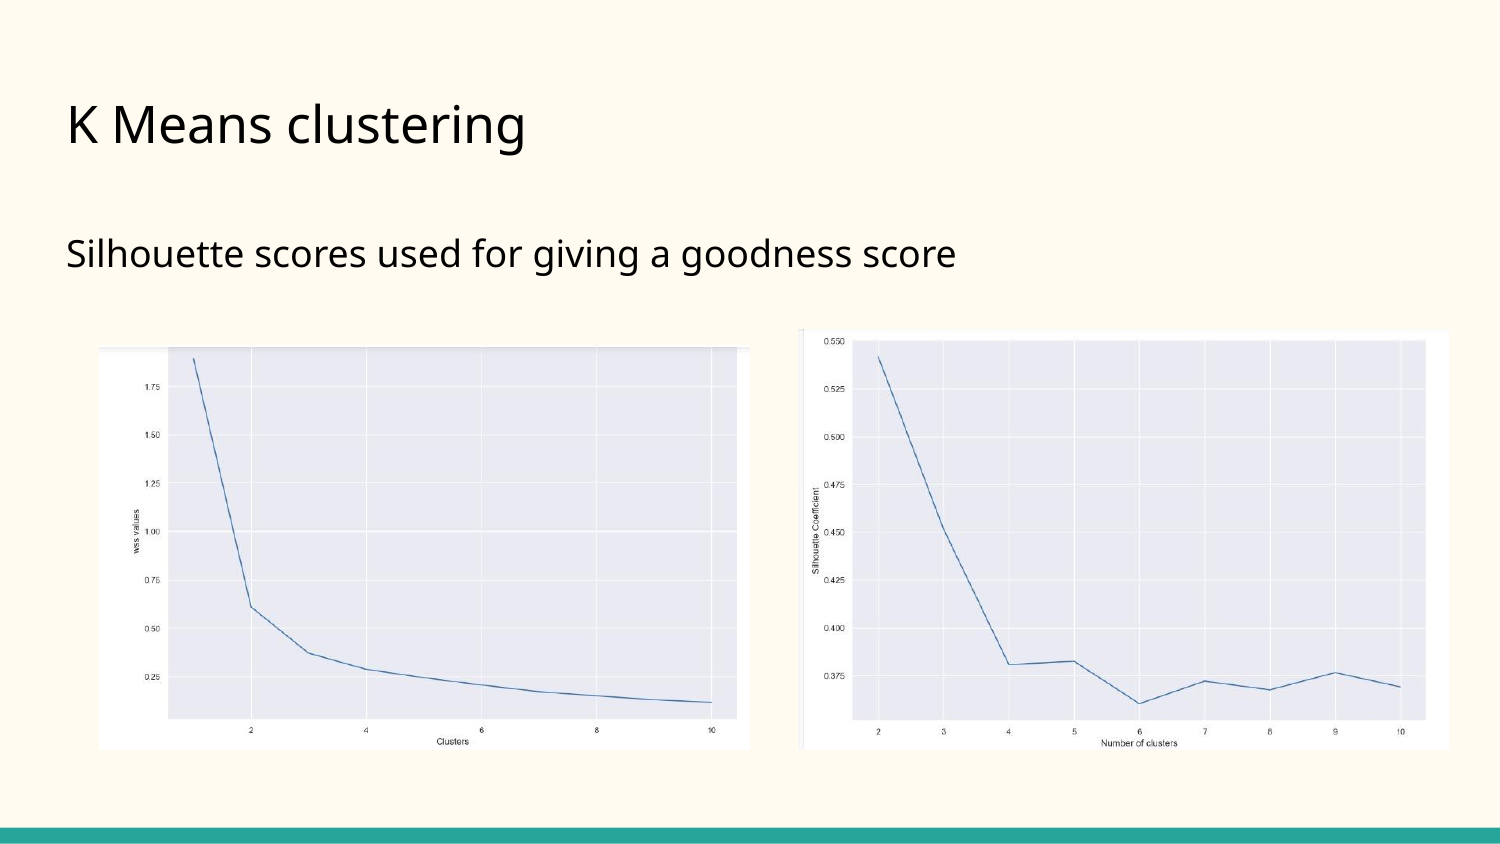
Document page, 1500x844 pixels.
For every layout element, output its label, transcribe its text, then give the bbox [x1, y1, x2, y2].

picture [98, 345, 751, 750]
title K Means clustering [51, 72, 1449, 174]
list Silhouette scores used for giving a goodness score [51, 204, 1449, 762]
picture [797, 329, 1450, 750]
